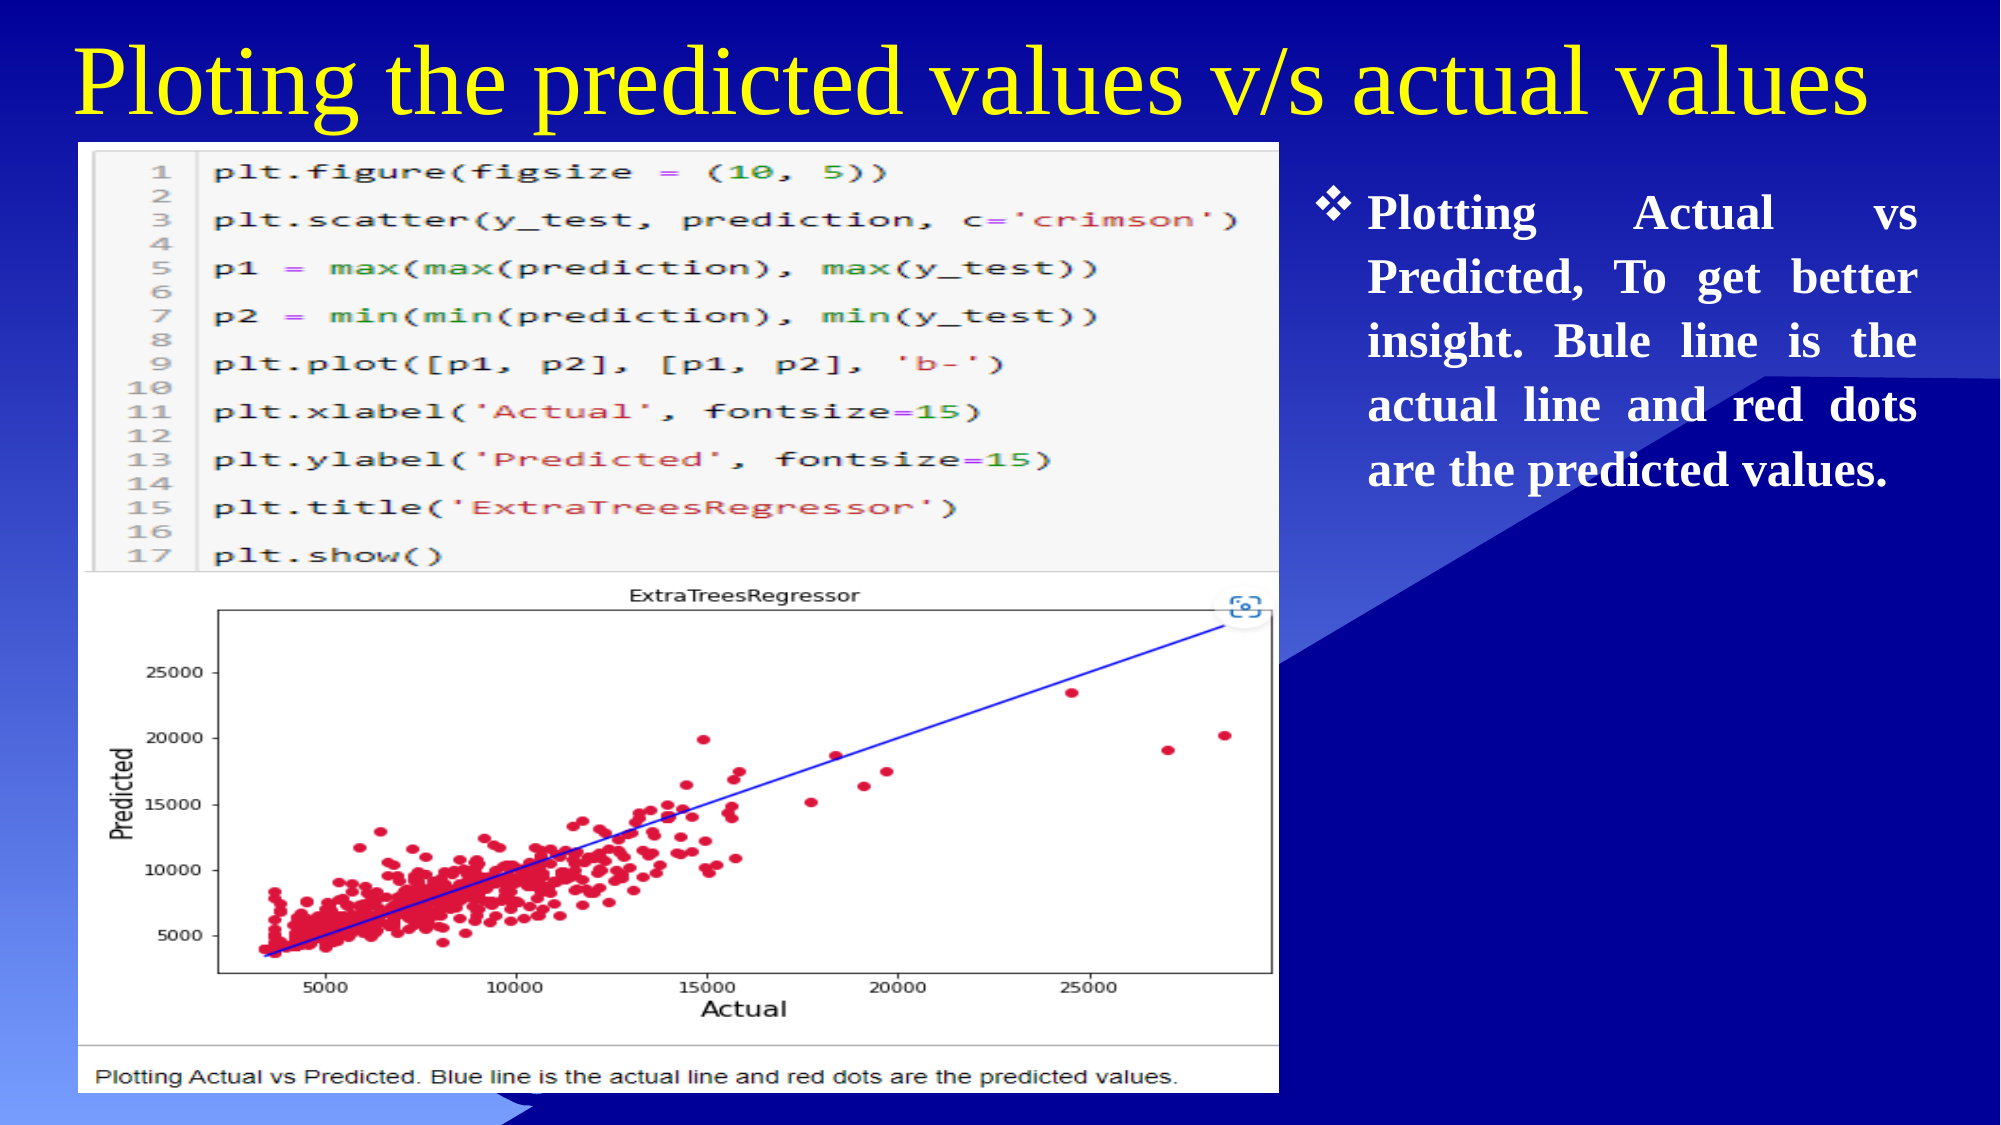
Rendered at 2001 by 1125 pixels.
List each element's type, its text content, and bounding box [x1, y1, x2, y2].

text_box Ploting the predicted values v/s actual values [57, 7, 1983, 143]
picture [78, 142, 1279, 1093]
text_box Plotting Actual vs Predicted, To get better insight. Bule line is the actual line and red dots are the predicted values. [1296, 167, 1933, 504]
